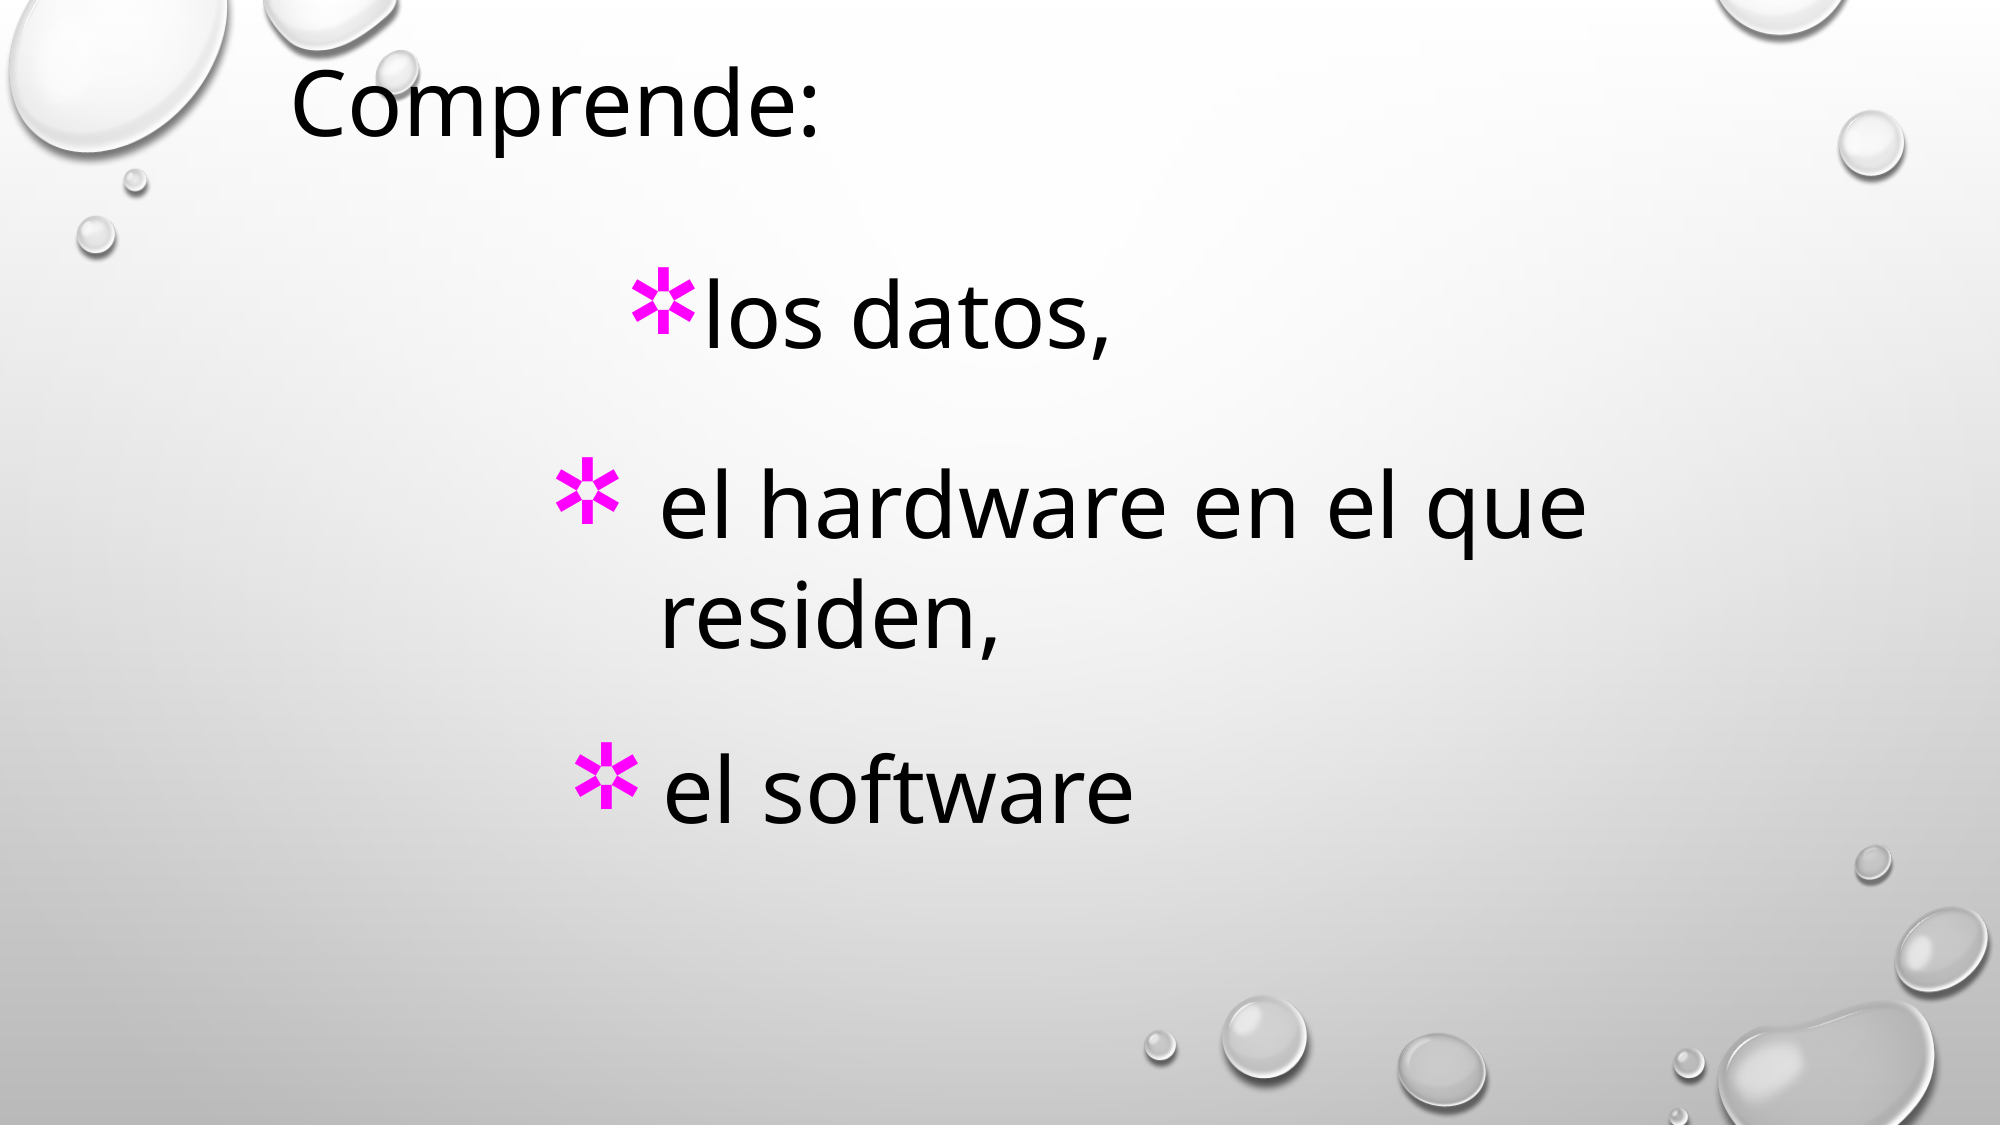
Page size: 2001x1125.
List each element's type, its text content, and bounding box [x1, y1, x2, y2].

picture [0, 0, 2000, 1125]
text_box el software [459, 724, 1152, 850]
text_box Comprende: [274, 37, 950, 163]
text_box el hardware en el que residen, [487, 440, 1713, 675]
text_box los datos, [501, 249, 1130, 375]
